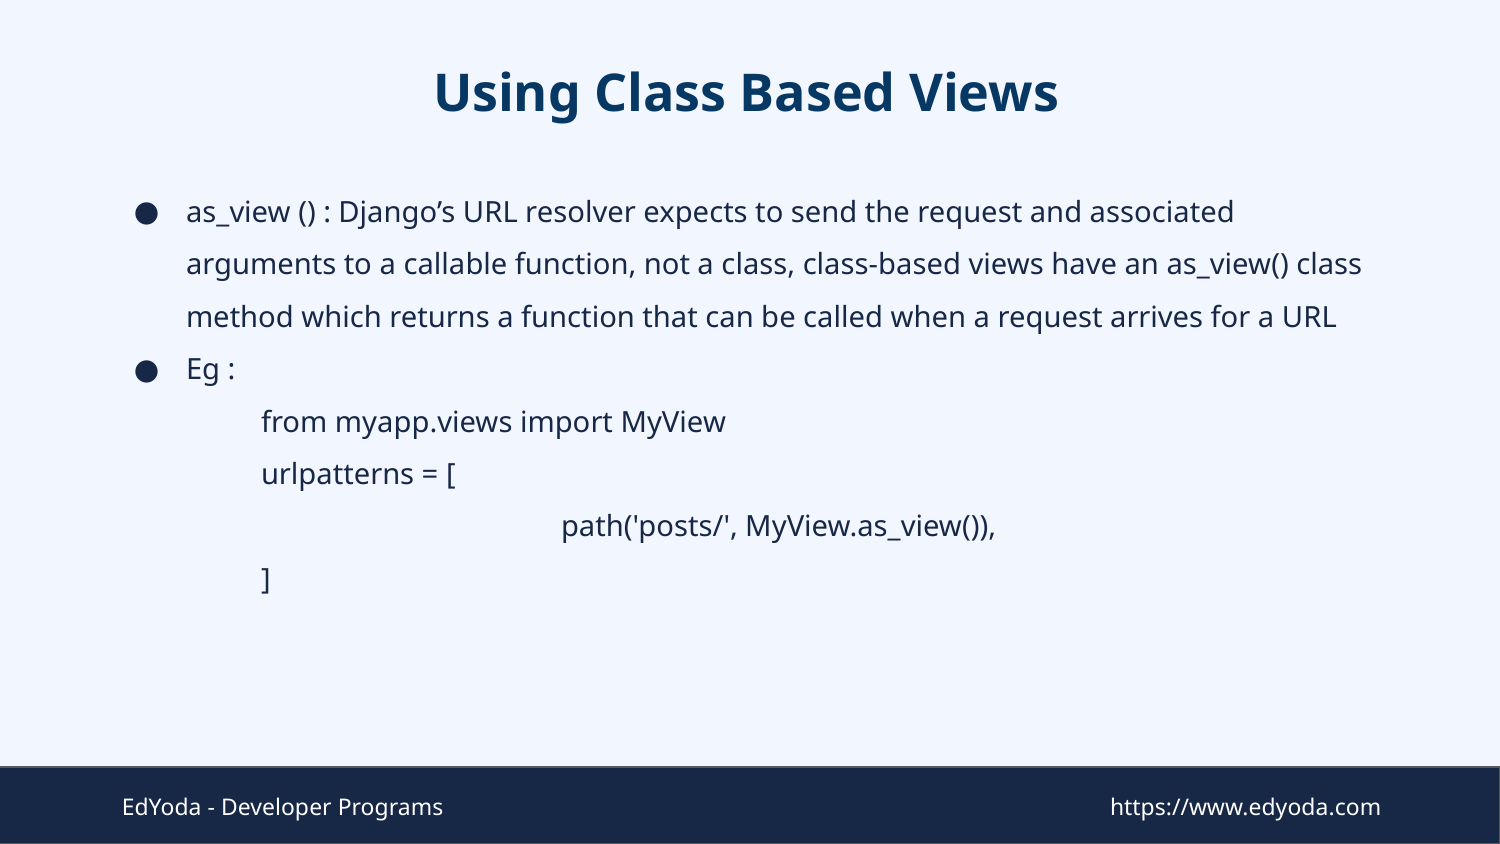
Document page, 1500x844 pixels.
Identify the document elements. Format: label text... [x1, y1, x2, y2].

text_box as_view () : Django’s URL resolver expects to send the request and associated arguments to a callable function, not a class, class-based views have an as_view() class method which returns a function that can be called when a request arrives for a URL Eg : from myapp.views import MyView urlpatterns = [ path('posts/', MyView.as_view()), ] [96, 125, 1396, 761]
title Using Class Based Views [29, 35, 1462, 148]
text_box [106, 776, 1398, 834]
text_box [0, 767, 1500, 844]
